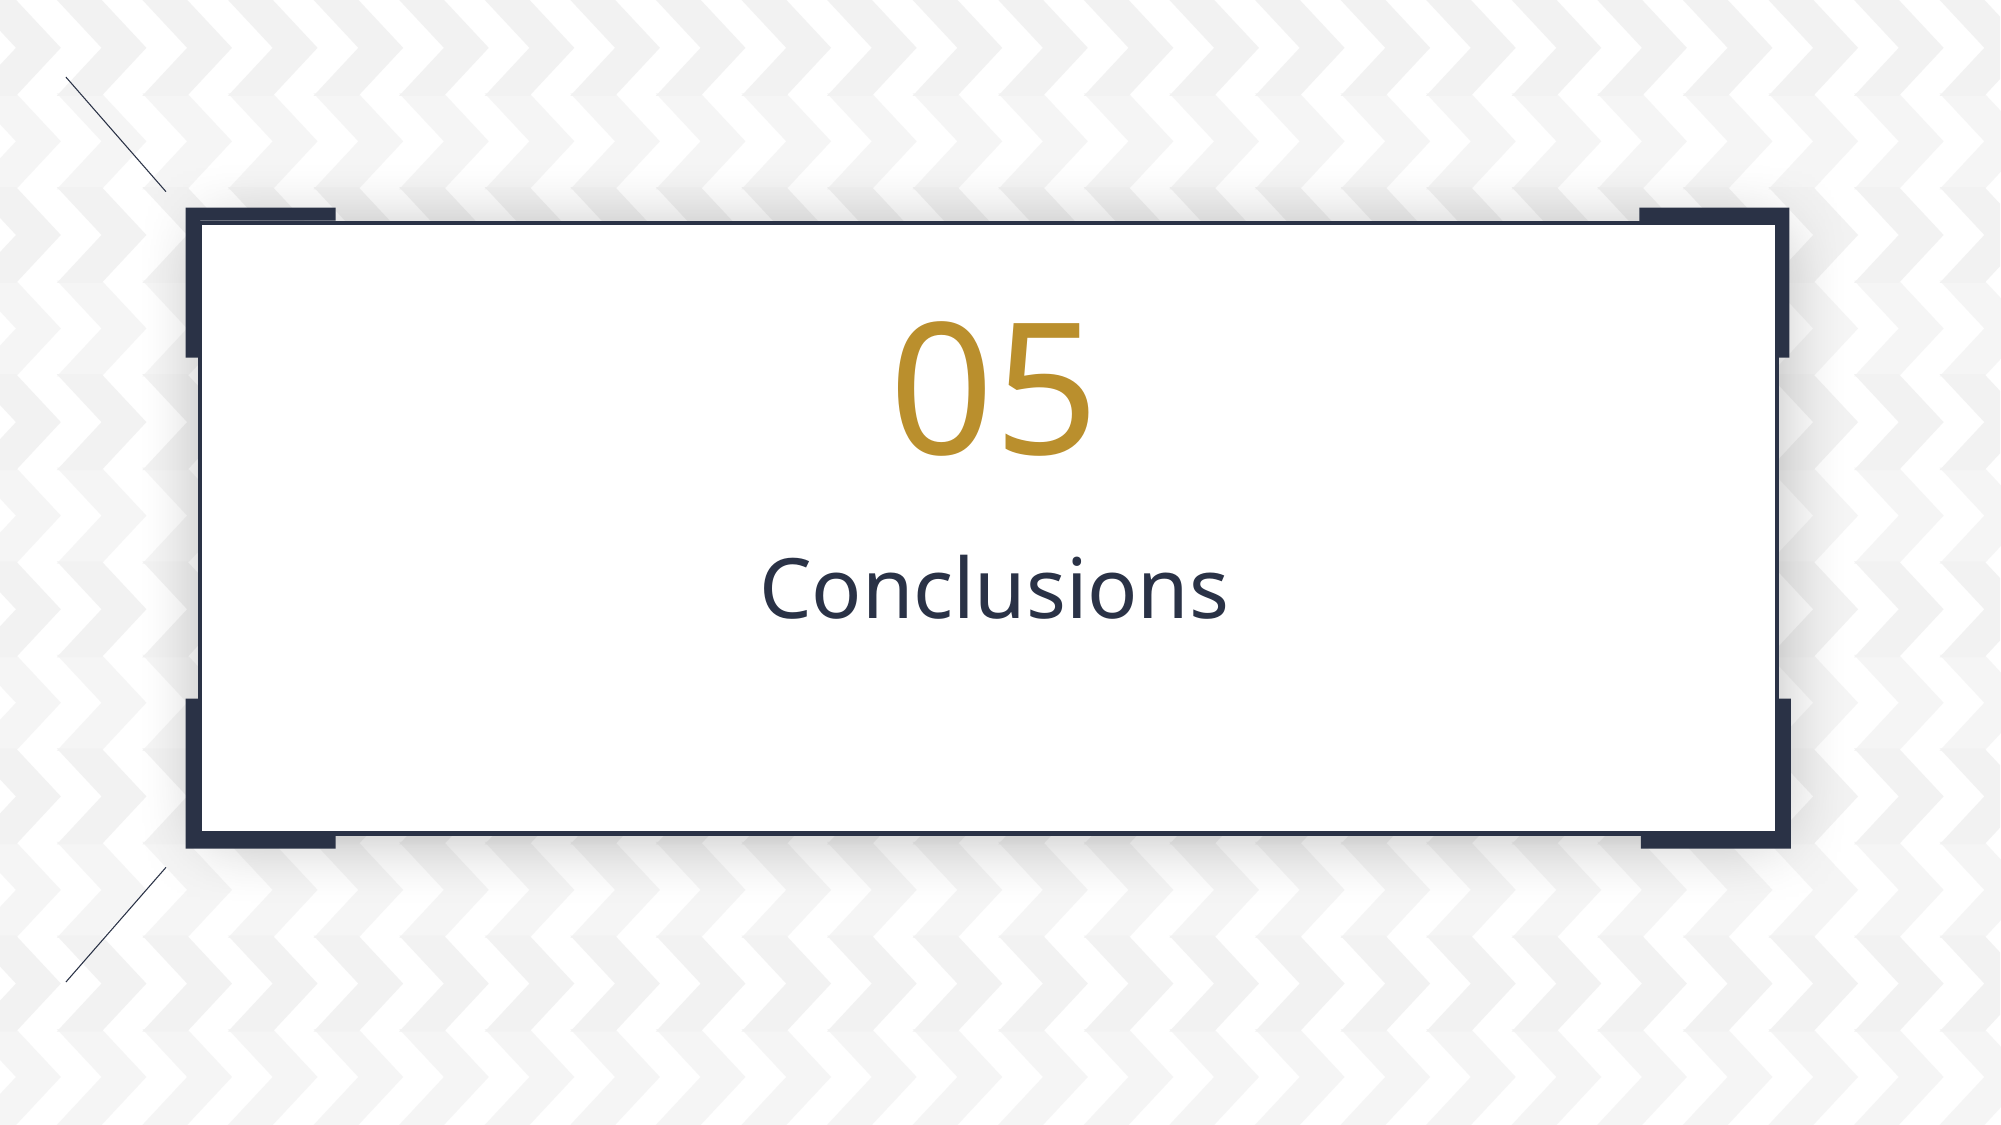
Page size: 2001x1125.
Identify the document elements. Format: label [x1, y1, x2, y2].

text_box [65, 76, 1895, 982]
